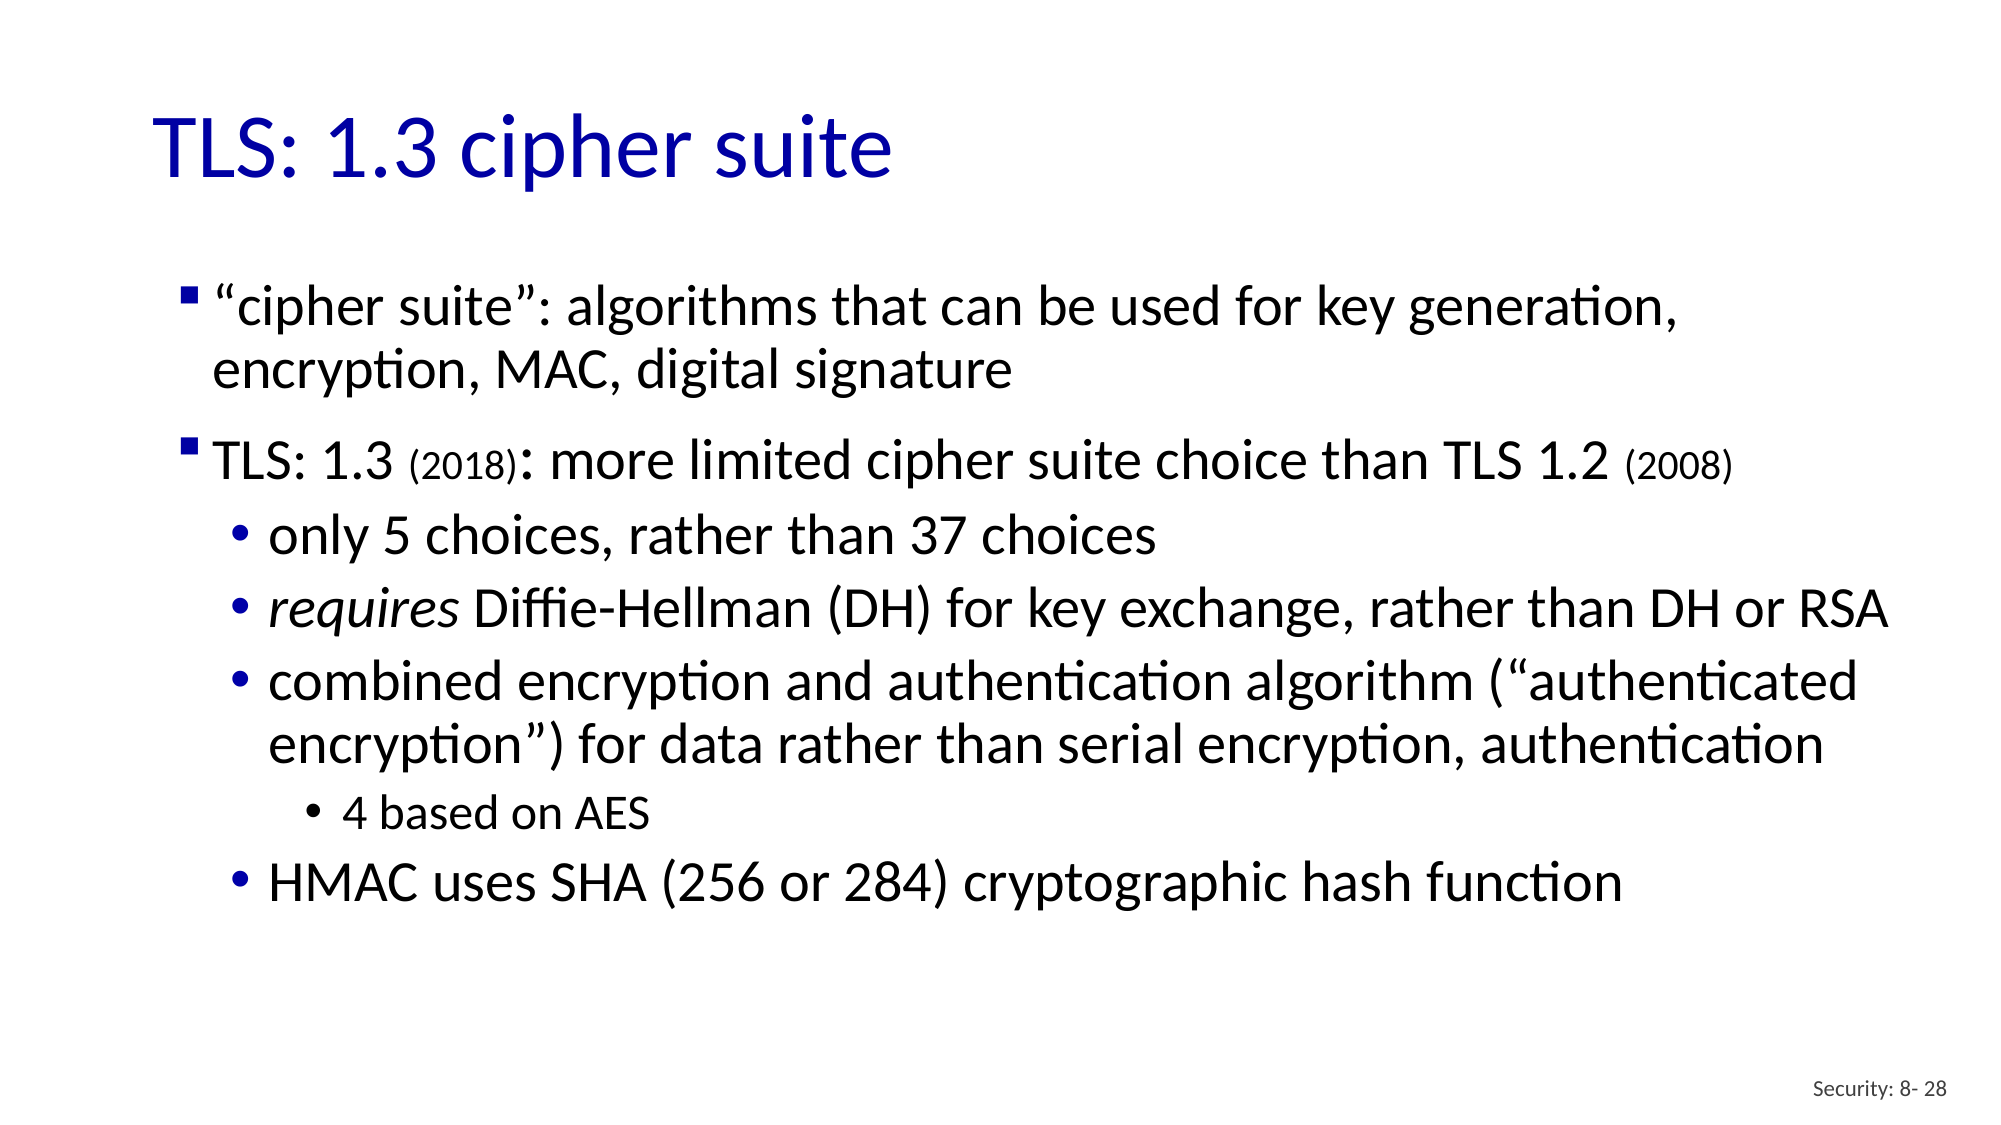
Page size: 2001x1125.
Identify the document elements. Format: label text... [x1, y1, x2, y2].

list “cipher suite”: algorithms that can be used for key generation, encryption, MAC, digital signature TLS: 1.3 (2018): more limited cipher suite choice than TLS 1.2 (2008) only 5 choices, rather than 37 choices requires Diffie-Hellman (DH) for key exchange, rather than DH or RSA combined encryption and authentication algorithm (“authenticated encryption”) for data rather than serial encryption, authentication 4 based on AES HMAC uses SHA (256 or 284) cryptographic hash function [139, 267, 1920, 1068]
title TLS: 1.3 cipher suite [137, 74, 1863, 221]
slide_number Security: 8- 28 [1512, 1056, 1963, 1117]
